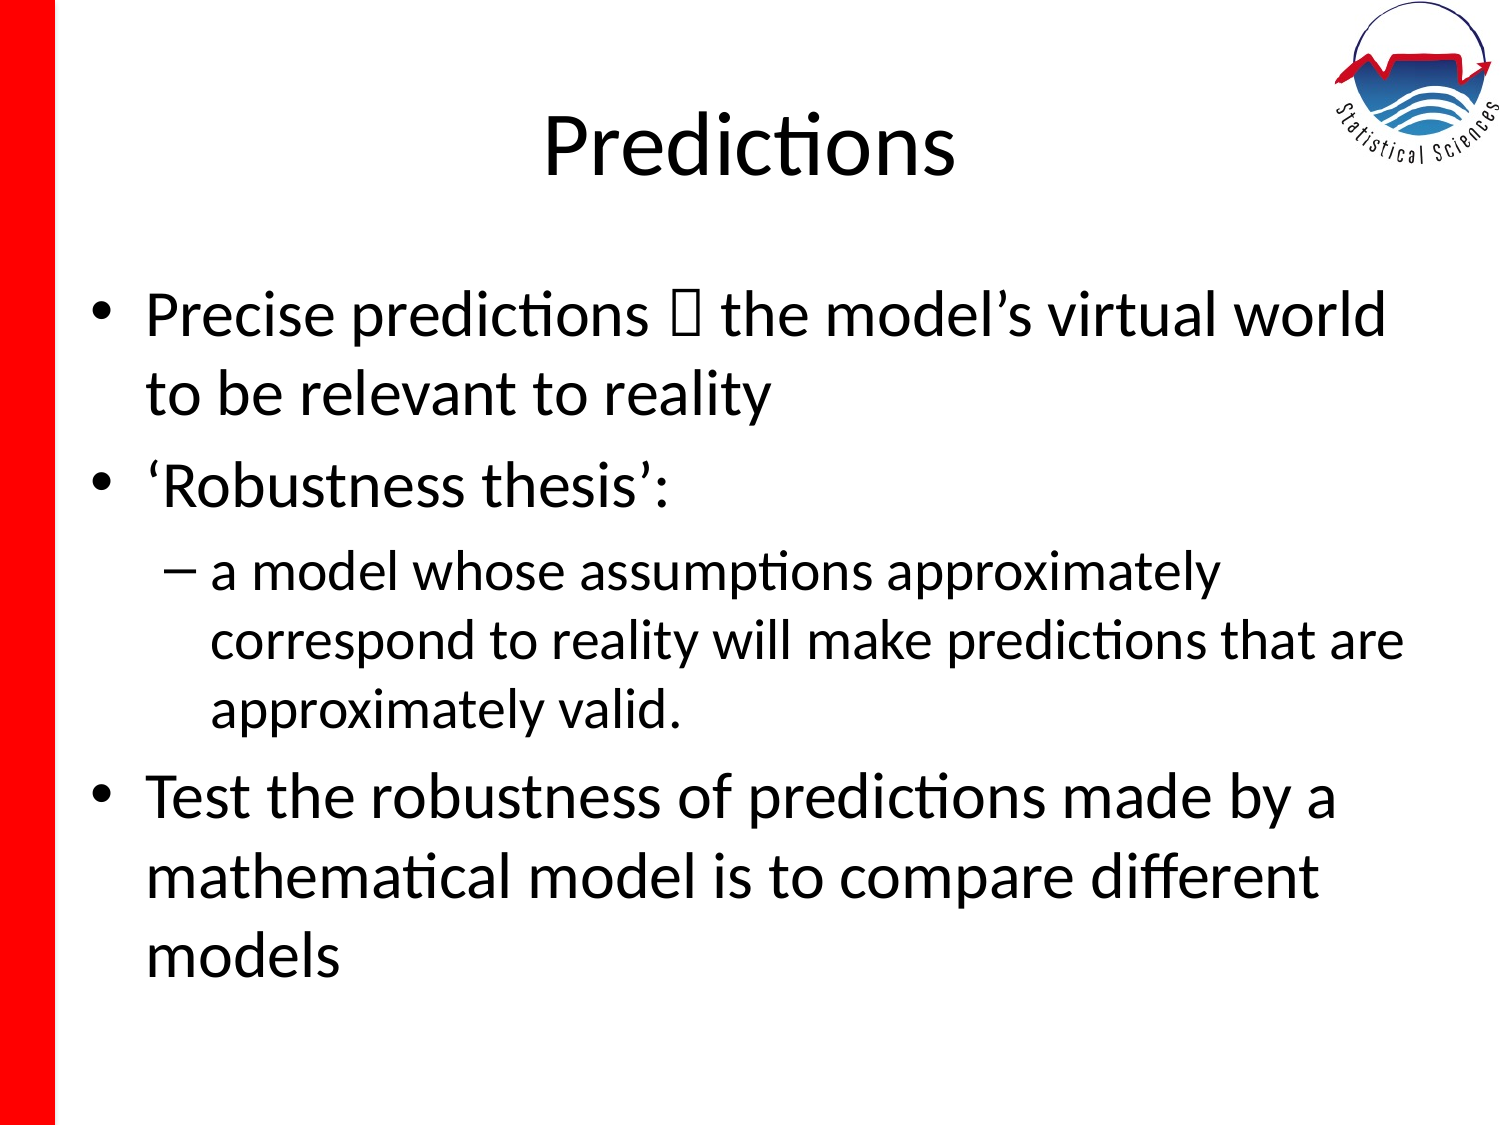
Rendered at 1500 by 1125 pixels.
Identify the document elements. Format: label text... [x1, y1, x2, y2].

picture [1334, 0, 1500, 172]
title Predictions [75, 45, 1425, 233]
list Precise predictions  the model’s virtual world to be relevant to reality ‘Robustness thesis’: a model whose assumptions approximately correspond to reality will make predictions that are approximately valid. Test the robustness of predictions made by a mathematical model is to compare different models [75, 262, 1425, 1005]
